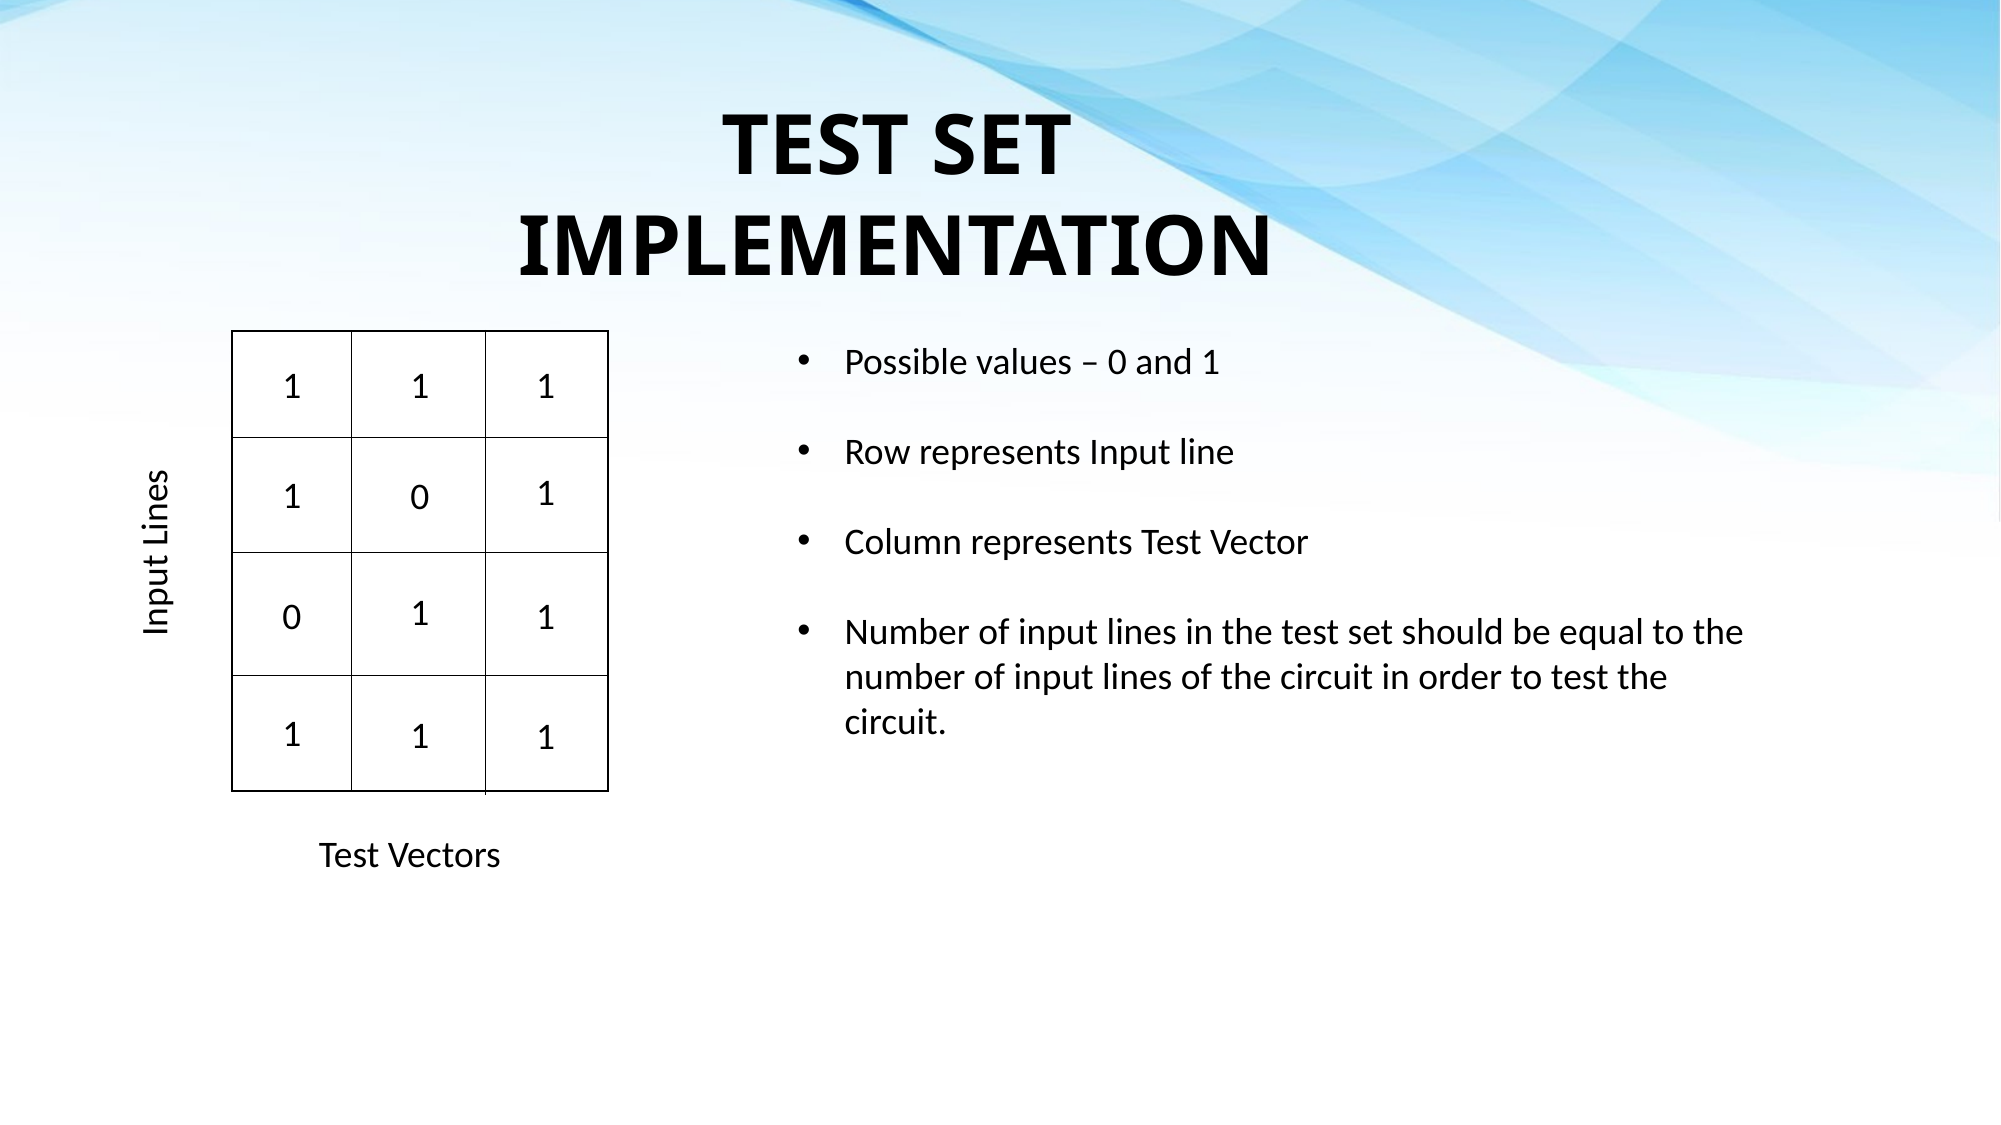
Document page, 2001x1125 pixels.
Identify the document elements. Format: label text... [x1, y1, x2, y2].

text_box Test Vectors [263, 822, 558, 883]
text_box Input Lines [122, 406, 183, 700]
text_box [232, 329, 608, 795]
text_box TEST SET IMPLEMENTATION [351, 84, 1443, 299]
text_box Possible values – 0 and 1 Row represents Input line Column represents Test Vector Number of input lines in the test set should be equal to the number of input lines of the circuit in order to test the circuit. [782, 329, 1793, 750]
picture [0, 0, 2001, 1125]
